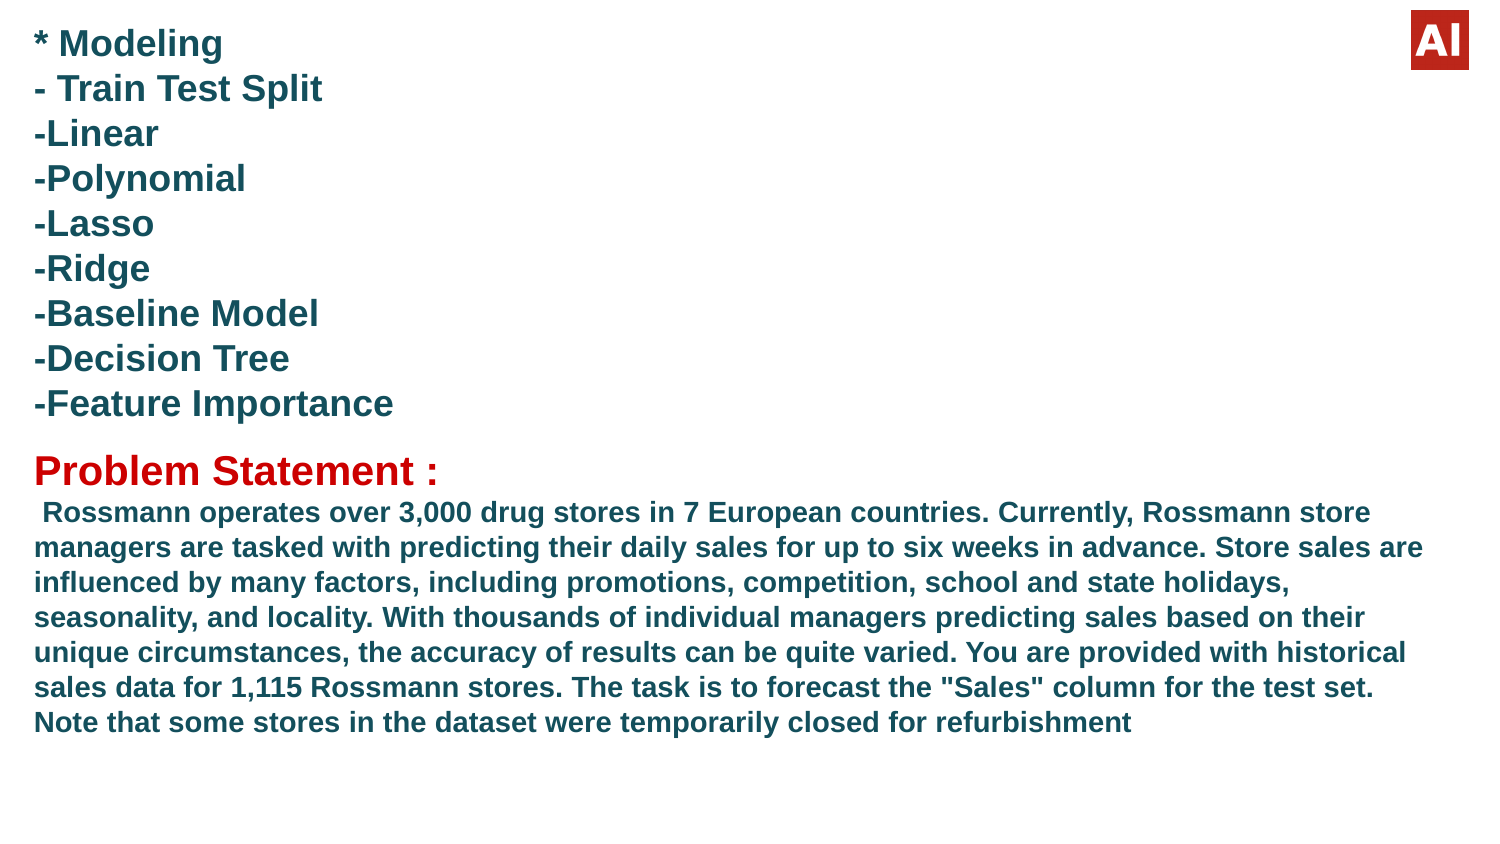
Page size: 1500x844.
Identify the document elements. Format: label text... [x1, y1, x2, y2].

text_box * Modeling - Train Test Split -Linear -Polynomial -Lasso -Ridge -Baseline Model -Decision Tree -Feature Importance [19, 12, 770, 432]
picture [1411, 10, 1469, 70]
text_box Problem Statement : Rossmann operates over 3,000 drug stores in 7 European countries. Currently, Rossmann store managers are tasked with predicting their daily sales for up to six weeks in advance. Store sales are influenced by many factors, including promotions, competition, school and state holidays, seasonality, and locality. With thousands of individual managers predicting sales based on their unique circumstances, the accuracy of results can be quite varied. You are provided with historical sales data for 1,115 Rossmann stores. The task is to forecast the "Sales" column for the test set. Note that some stores in the dataset were temporarily closed for refurbishment [19, 436, 1447, 746]
